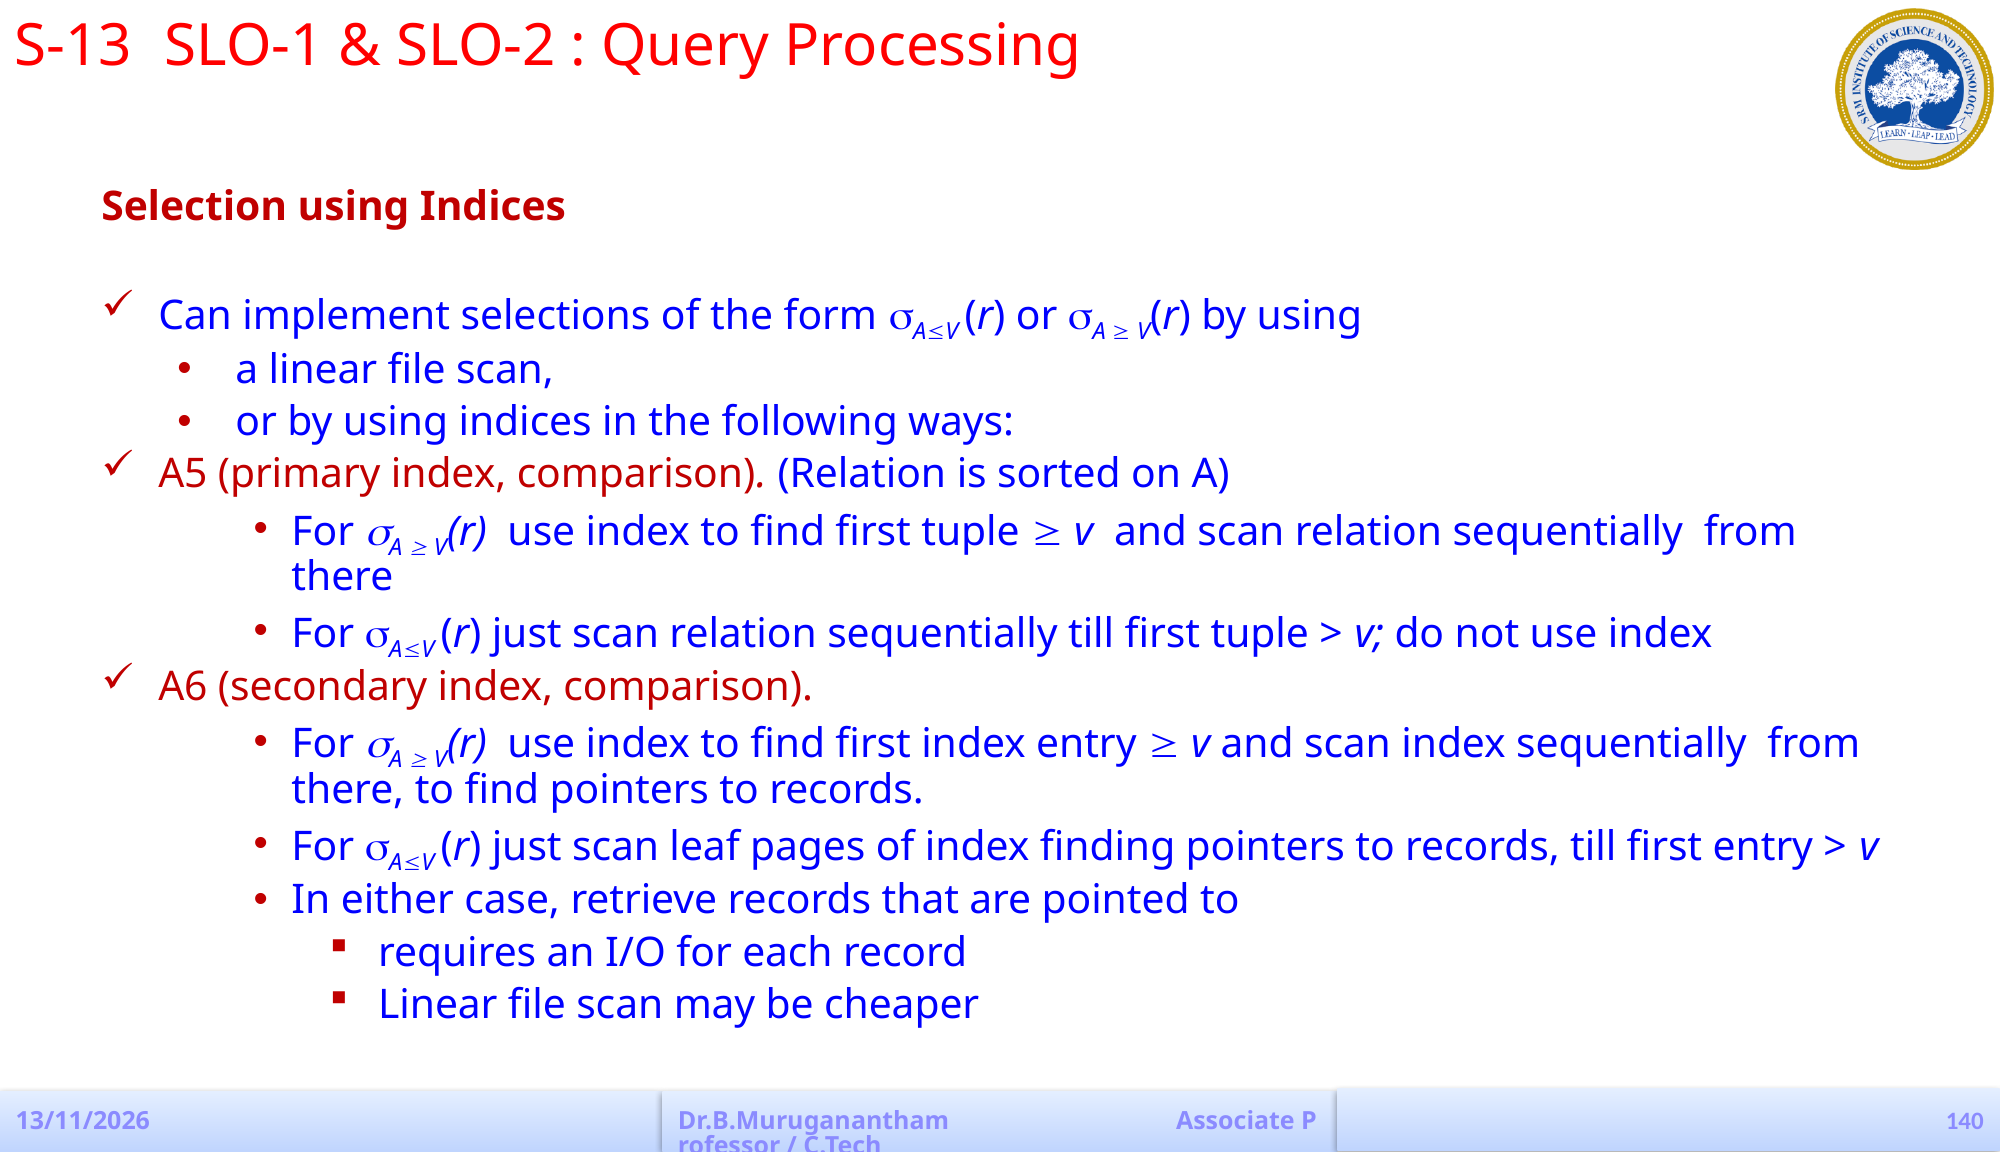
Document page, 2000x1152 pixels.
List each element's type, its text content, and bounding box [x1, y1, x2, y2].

footer Dr.B.Muruganantham Associate Professor / C.Tech [662, 1091, 1338, 1152]
slide_number 140 [1337, 1088, 2000, 1151]
list Selection using Indices Can implement selections of the form AV (r) or A  V(r) by using a linear file scan, or by using indices in the following ways: A5 (primary index, comparison). (Relation is sorted on A) For A  V(r) use index to find first tuple  v and scan relation sequentially from there For AV (r) just scan relation sequentially till first tuple > v; do not use index A6 (secondary index, comparison). For A  V(r) use index to find first index entry  v and scan index sequentially from there, to find pointers to records. For AV (r) just scan leaf pages of index finding pointers to records, till first entry > v In either case, retrieve records that are pointed to requires an I/O for each record Linear file scan may be cheaper [85, 177, 1903, 1057]
picture [1835, 8, 1994, 170]
text_box S-13 SLO-1 & SLO-2 : Query Processing [0, 0, 1867, 85]
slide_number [0, 1091, 662, 1152]
